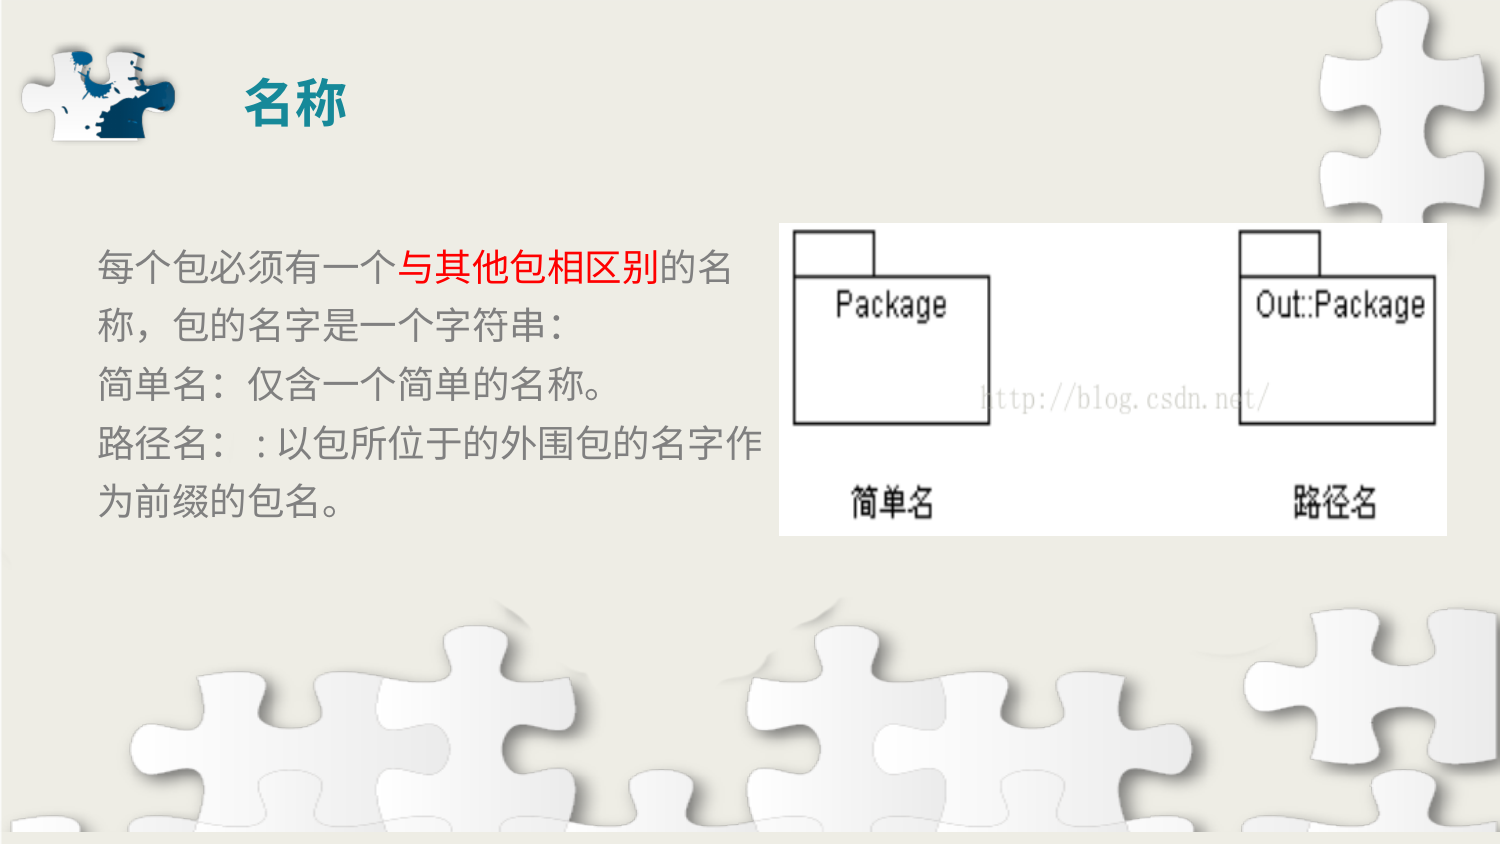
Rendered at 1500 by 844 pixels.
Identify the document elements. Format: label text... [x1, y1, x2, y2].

text_box 每个包必须有一个与其他包相区别的名称，包的名字是一个字符串： 简单名：仅含一个简单的名称。 路径名：:以包所位于的外围包的名字作为前缀的包名。 [82, 223, 777, 531]
picture [0, 0, 1500, 844]
text_box 名称 [159, 75, 431, 141]
